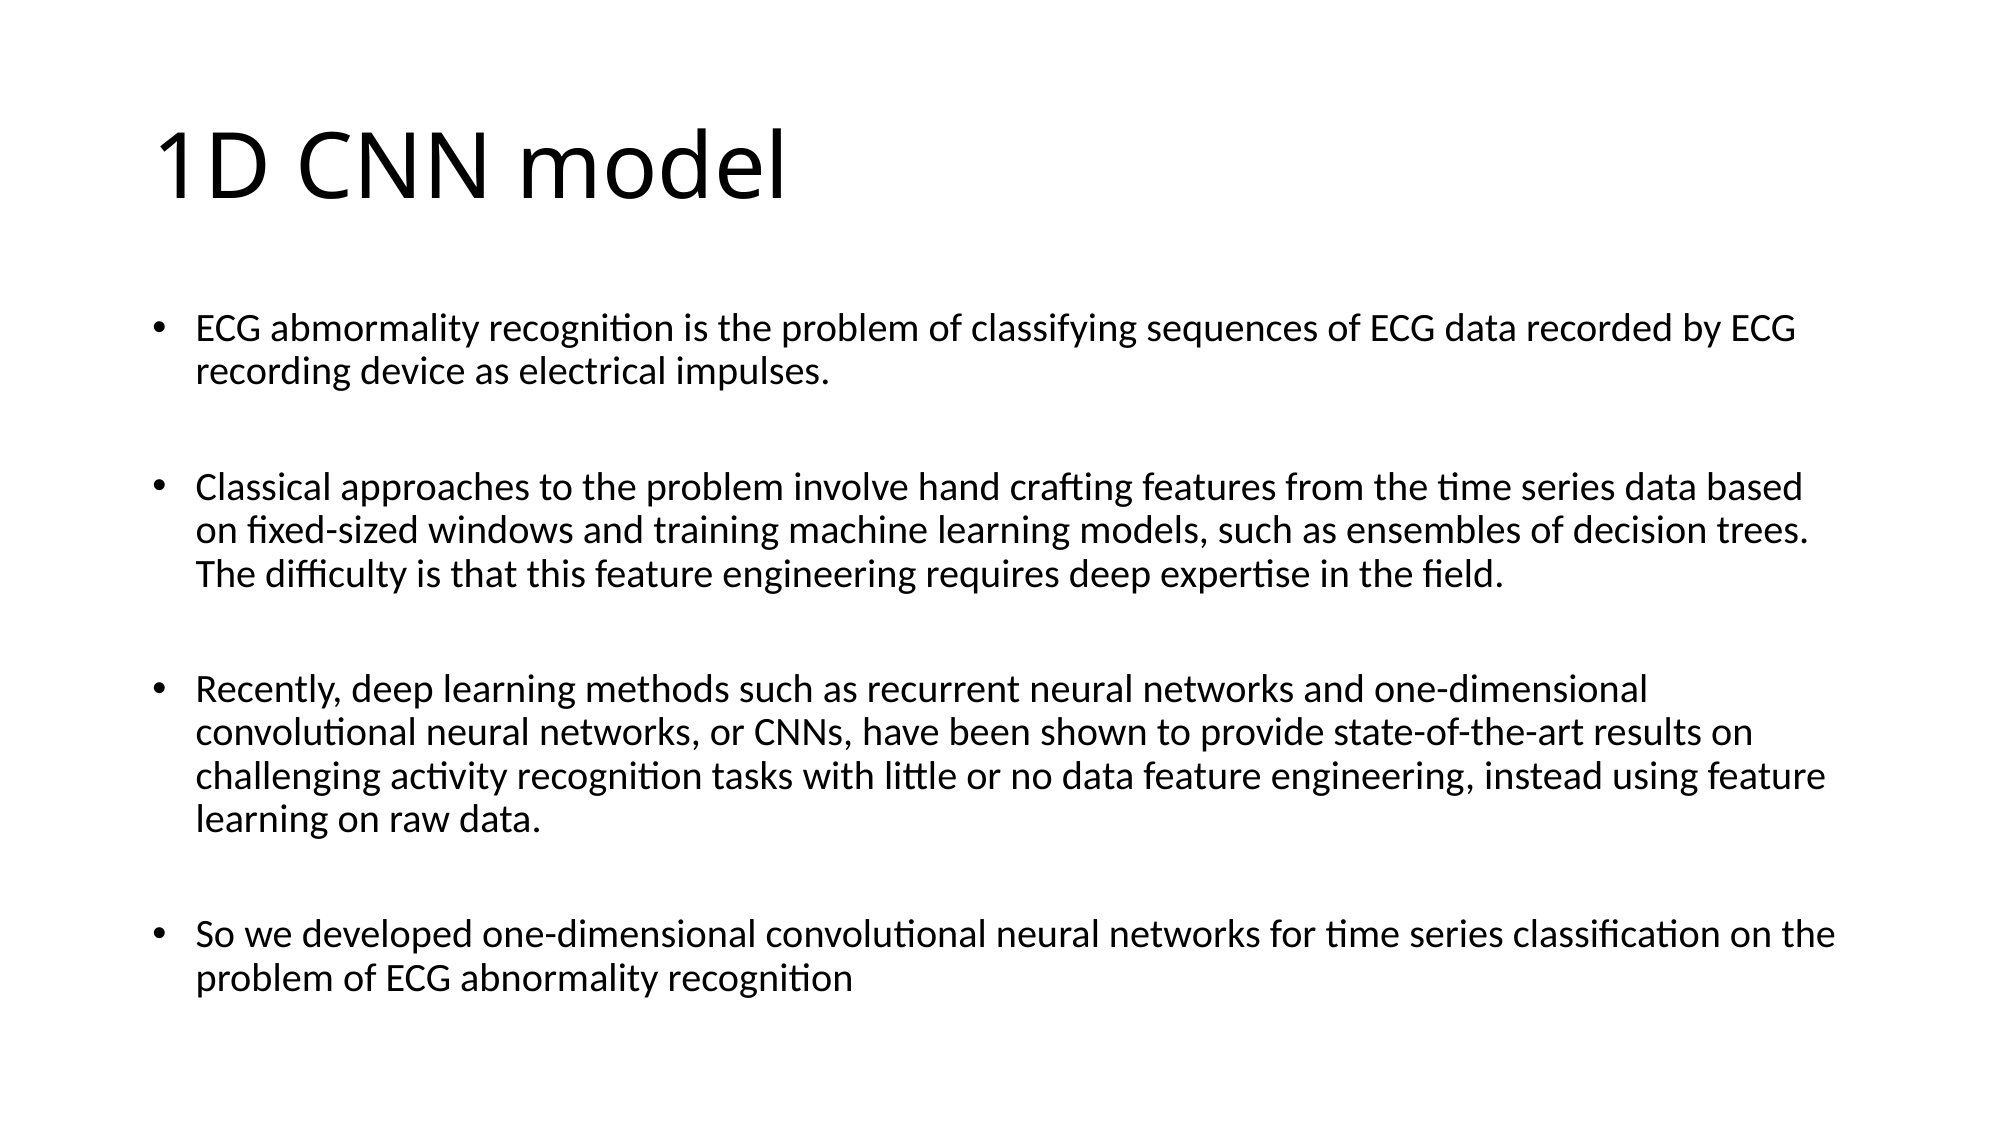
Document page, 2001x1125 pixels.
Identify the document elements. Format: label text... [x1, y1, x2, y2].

list ECG abmormality recognition is the problem of classifying sequences of ECG data recorded by ECG recording device as electrical impulses. Classical approaches to the problem involve hand crafting features from the time series data based on fixed-sized windows and training machine learning models, such as ensembles of decision trees. The difficulty is that this feature engineering requires deep expertise in the field. Recently, deep learning methods such as recurrent neural networks and one-dimensional convolutional neural networks, or CNNs, have been shown to provide state-of-the-art results on challenging activity recognition tasks with little or no data feature engineering, instead using feature learning on raw data. So we developed one-dimensional convolutional neural networks for time series classification on the problem of ECG abnormality recognition [137, 299, 1863, 1014]
title 1D CNN model [137, 59, 1863, 278]
